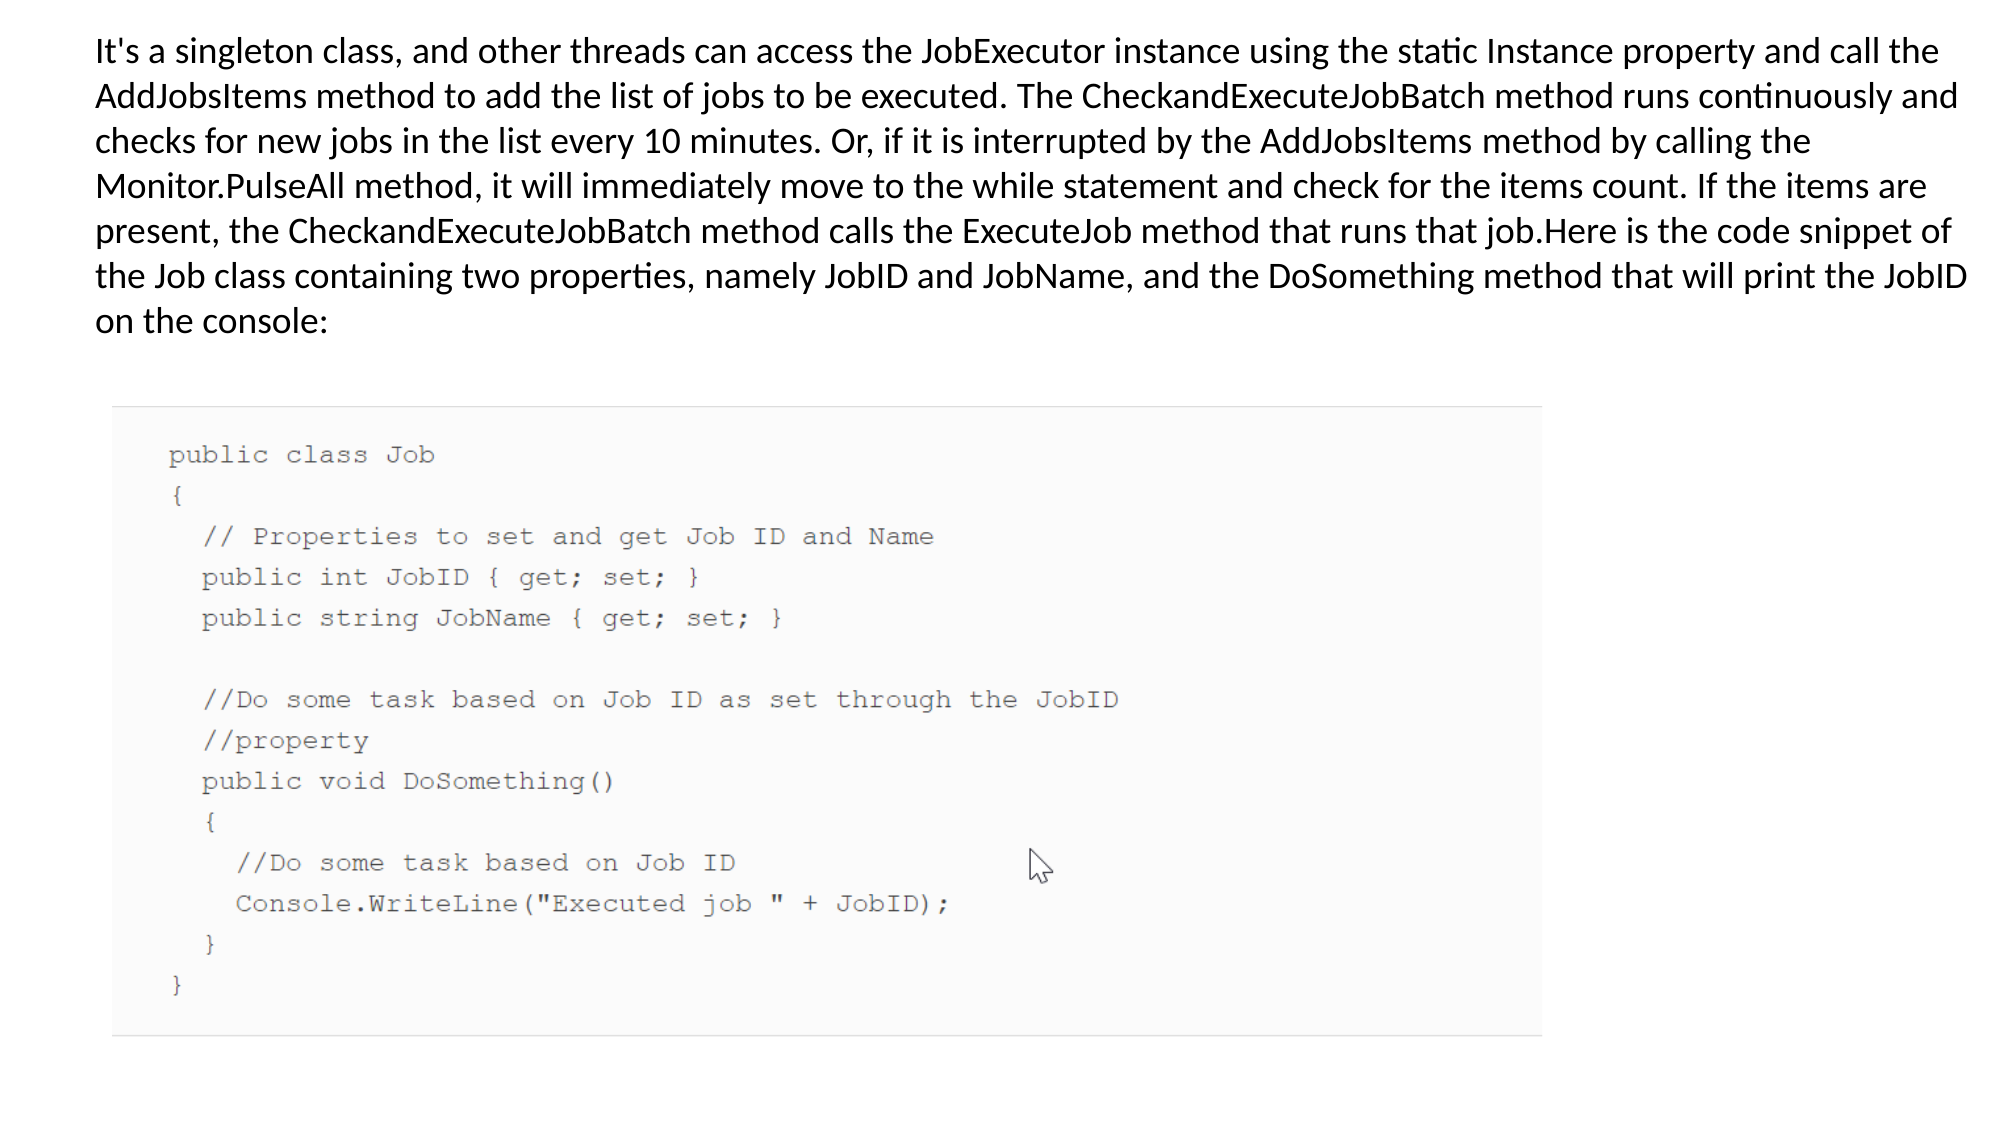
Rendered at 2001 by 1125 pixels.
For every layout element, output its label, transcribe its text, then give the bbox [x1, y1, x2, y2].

text_box It's a singleton class, and other threads can access the JobExecutor instance using the static Instance property and call the AddJobsItems method to add the list of jobs to be executed. The CheckandExecuteJobBatch method runs continuously and checks for new jobs in the list every 10 minutes. Or, if it is interrupted by the AddJobsItems method by calling the Monitor.PulseAll method, it will immediately move to the while statement and check for the items count. If the items are present, the CheckandExecuteJobBatch method calls the ExecuteJob method that runs that job.Here is the code snippet of the Job class containing two properties, namely JobID and JobName, and the DoSomething method that will print the JobID on the console: [80, 18, 2000, 349]
picture [111, 406, 1562, 1047]
